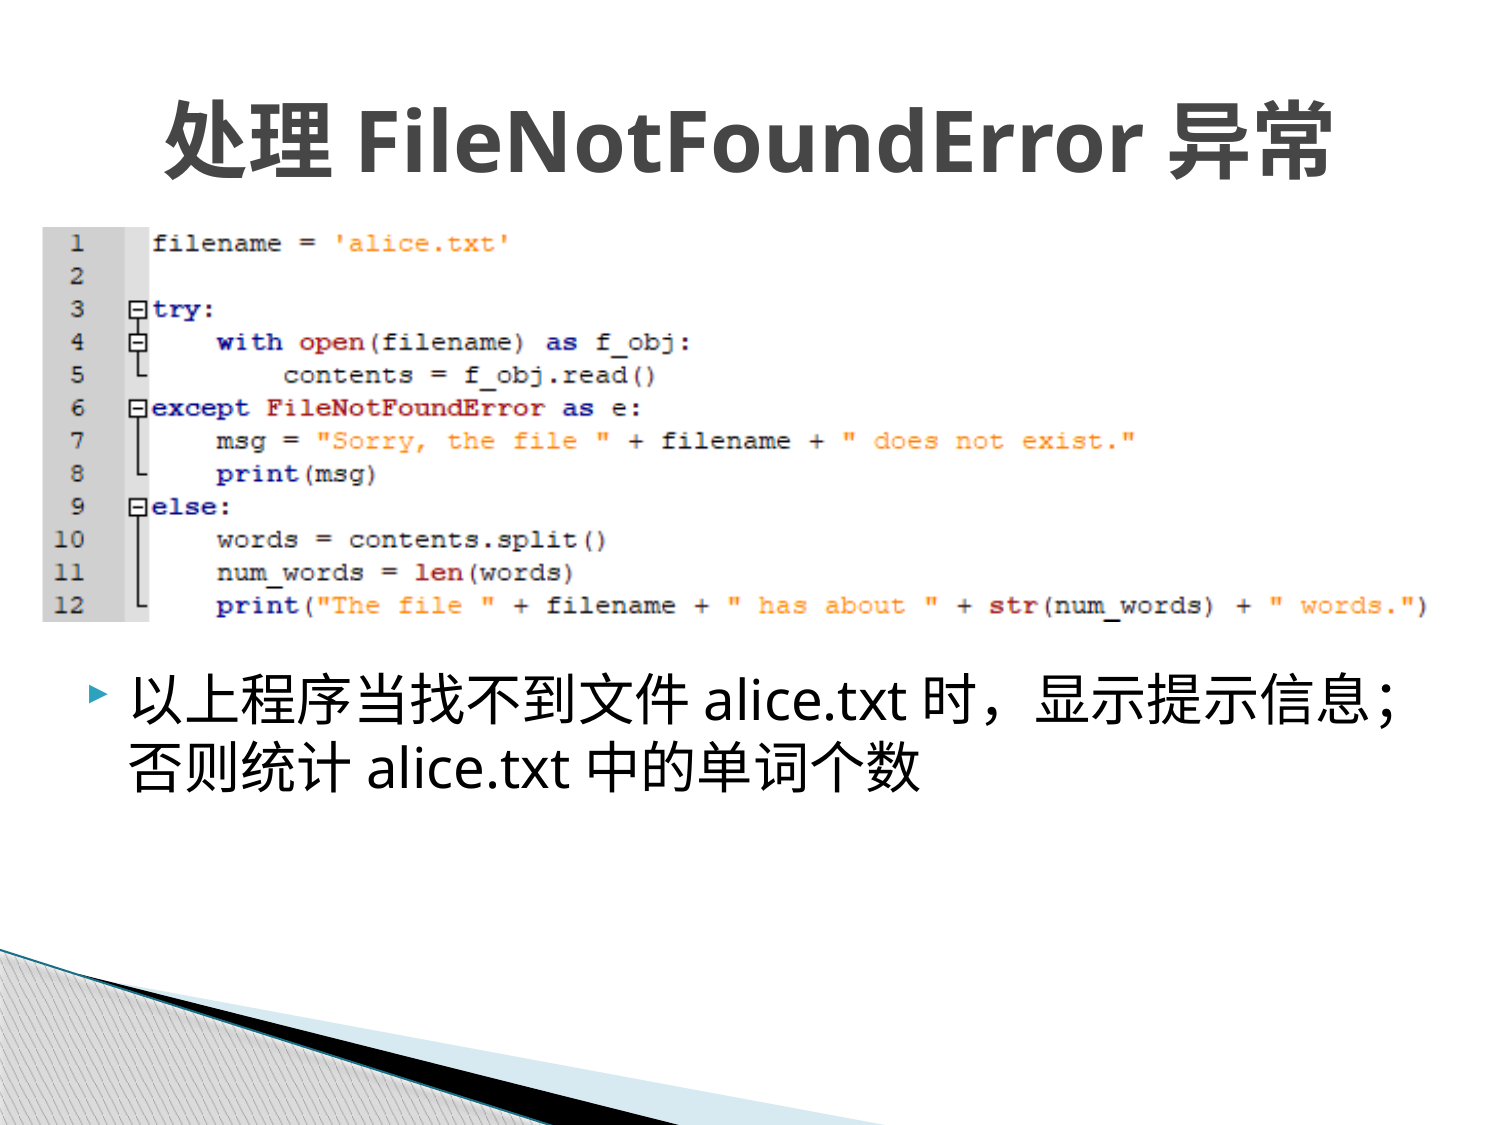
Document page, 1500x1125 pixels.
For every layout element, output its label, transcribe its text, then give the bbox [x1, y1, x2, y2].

list 以上程序当找不到文件alice.txt时，显示提示信息；否则统计alice.txt中的单词个数 [53, 656, 1404, 868]
picture [40, 227, 1440, 622]
text_box [99, 873, 1450, 1125]
title 处理FileNotFoundError异常 [75, 45, 1425, 227]
